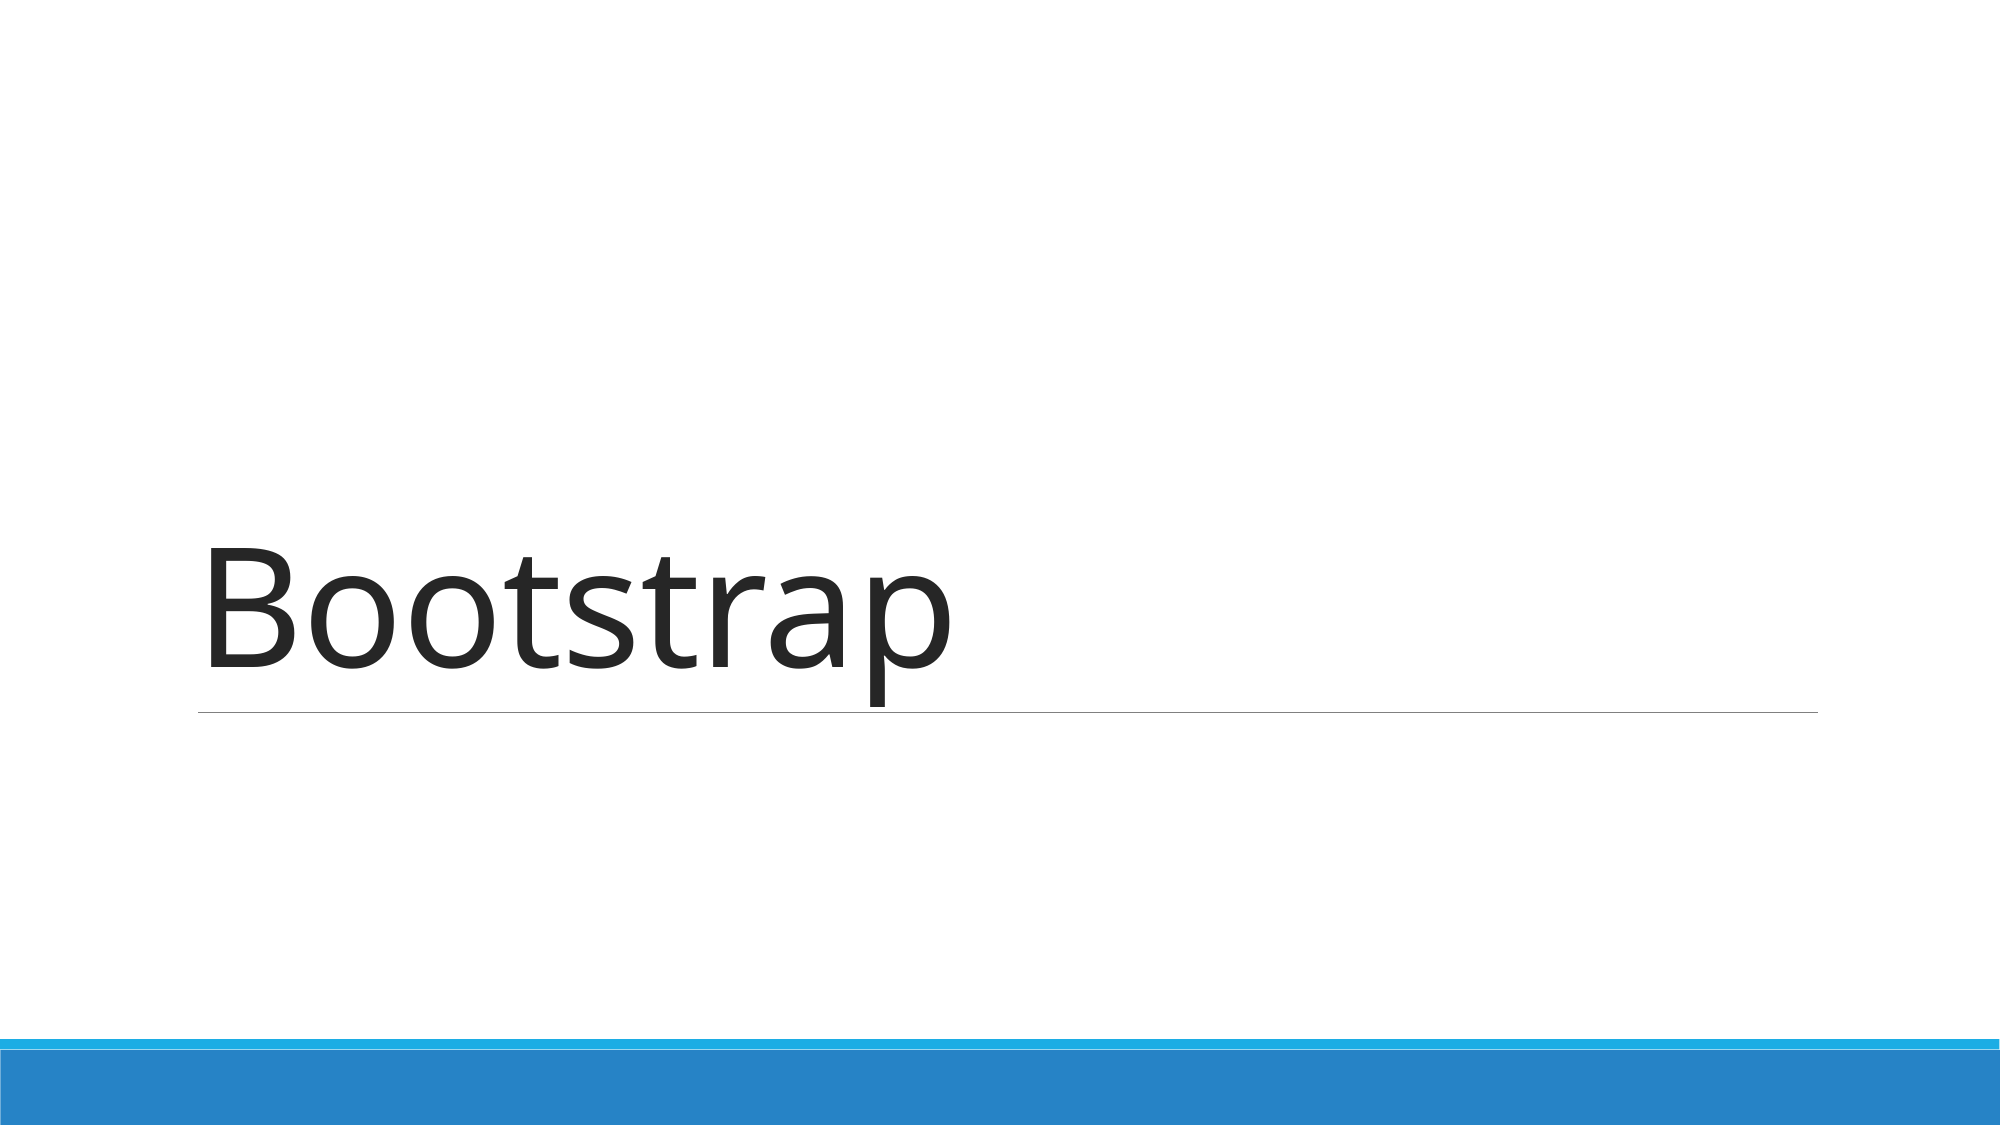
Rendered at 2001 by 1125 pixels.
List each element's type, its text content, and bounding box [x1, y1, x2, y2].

title Bootstrap [180, 124, 1830, 710]
